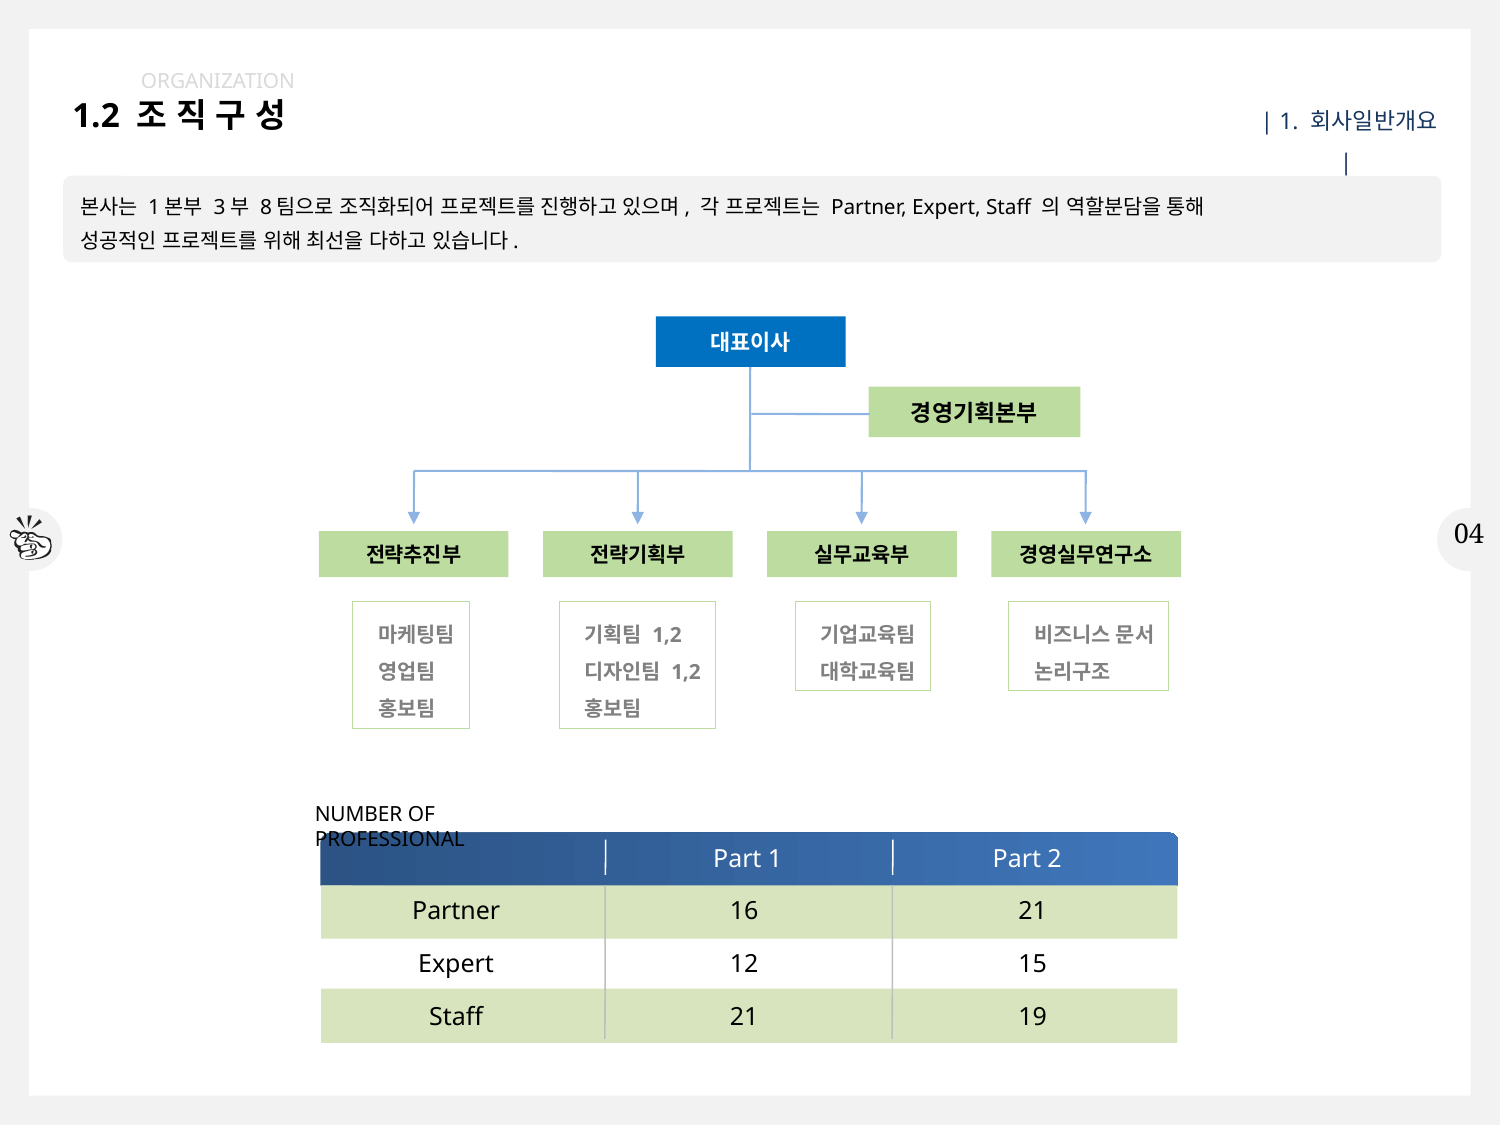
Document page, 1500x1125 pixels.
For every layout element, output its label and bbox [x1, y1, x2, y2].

text_box [0, 0, 1500, 1125]
